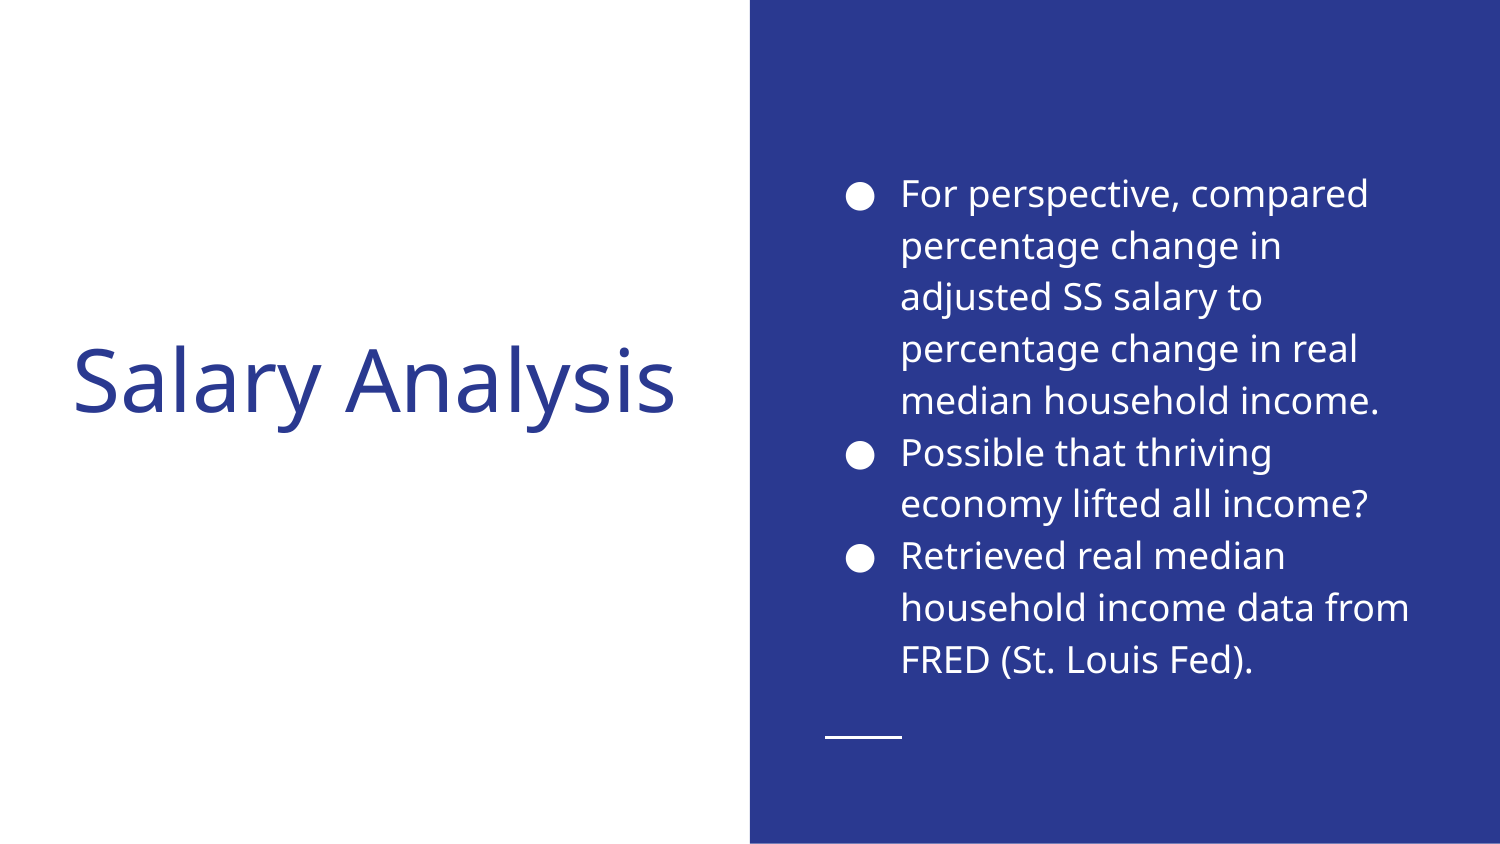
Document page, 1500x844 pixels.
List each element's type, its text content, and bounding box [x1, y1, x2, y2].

list For perspective, compared percentage change in adjusted SS salary to percentage change in real median household income. Possible that thriving economy lifted all income? Retrieved real median household income data from FRED (St. Louis Fed). [810, 118, 1440, 725]
title Salary Analysis [43, 188, 708, 446]
